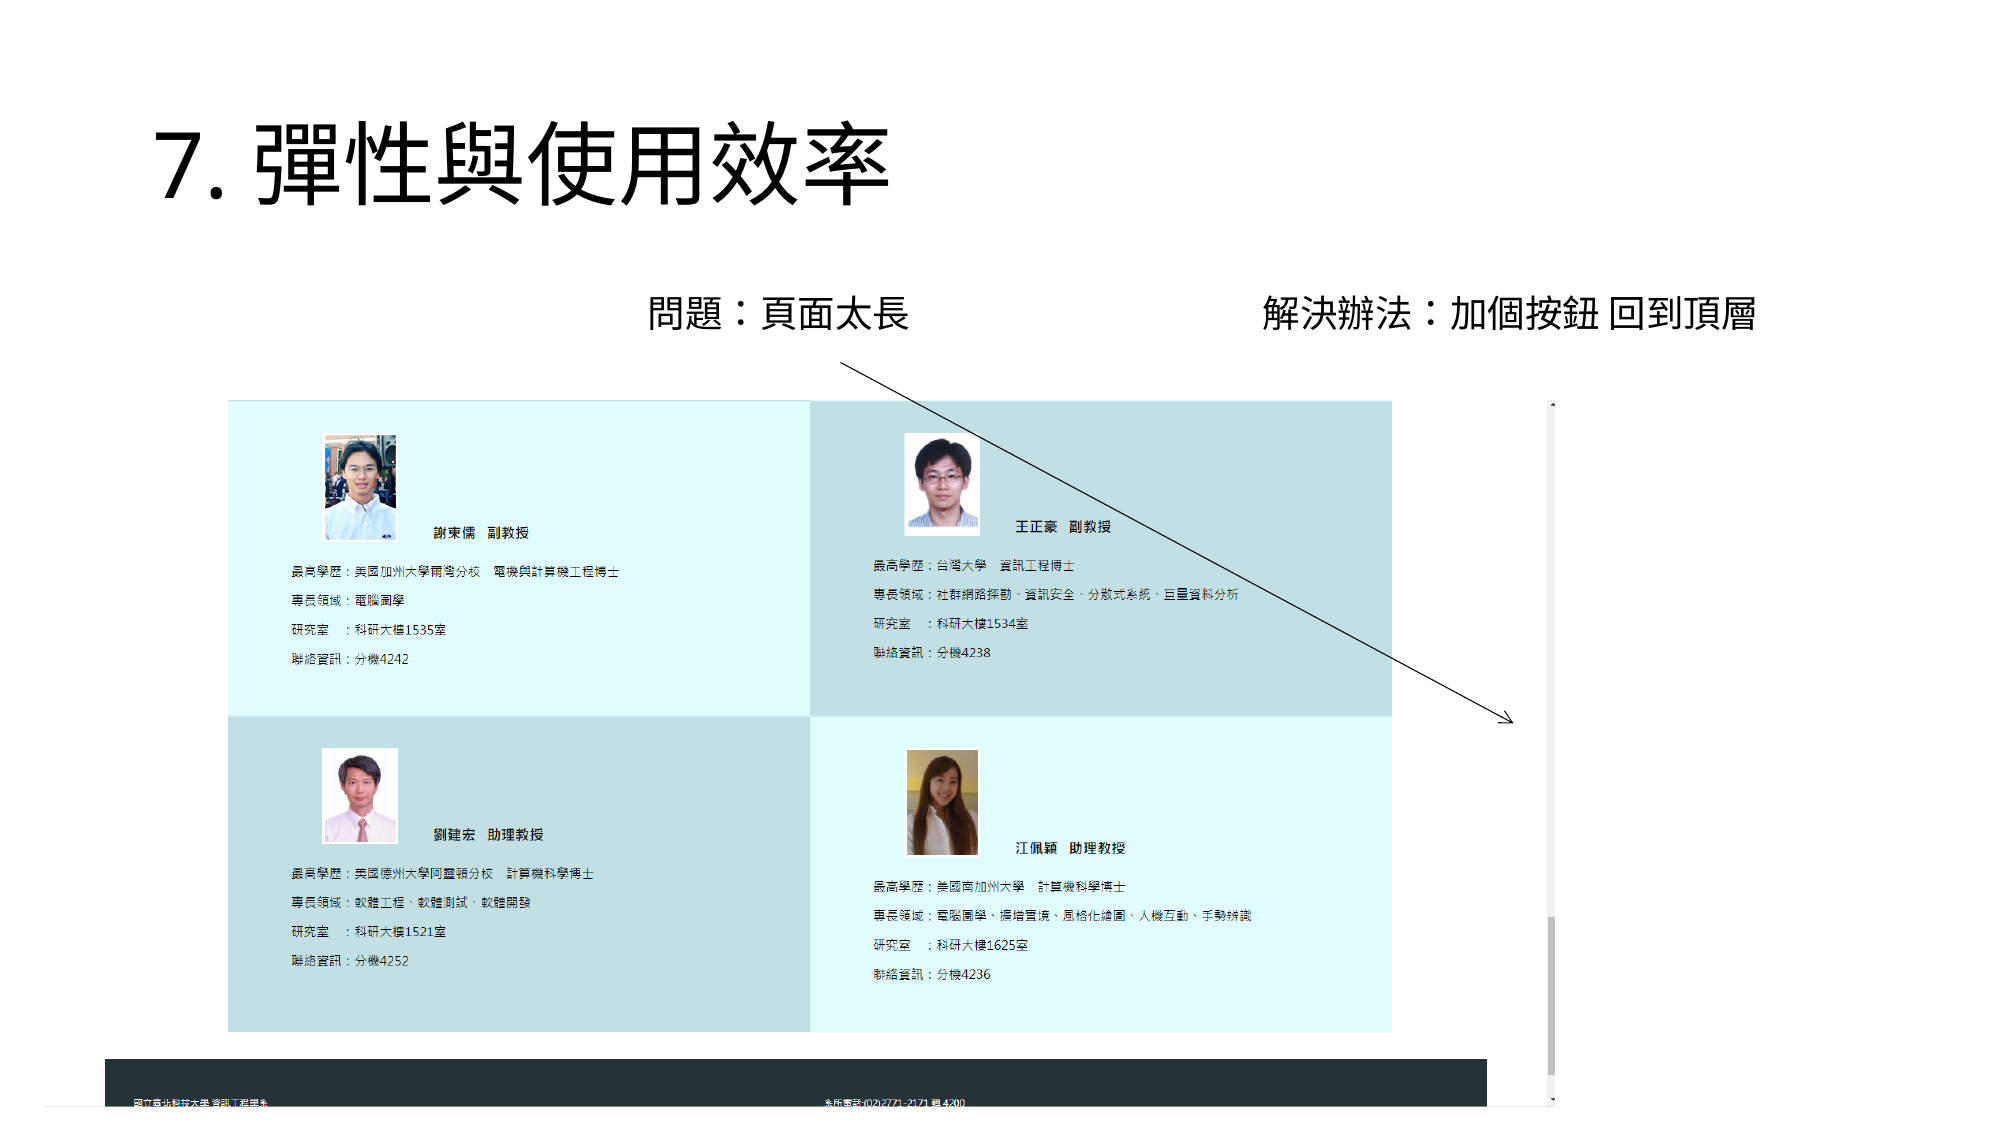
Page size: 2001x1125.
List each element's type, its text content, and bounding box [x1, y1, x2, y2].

text_box 解決辦法：加個按鈕 回到頂層 [1247, 282, 1830, 343]
picture [45, 400, 1555, 1108]
text_box 問題：頁面太長 [633, 282, 1048, 343]
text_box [840, 362, 1514, 724]
title 7.彈性與使用效率 [137, 59, 1863, 278]
